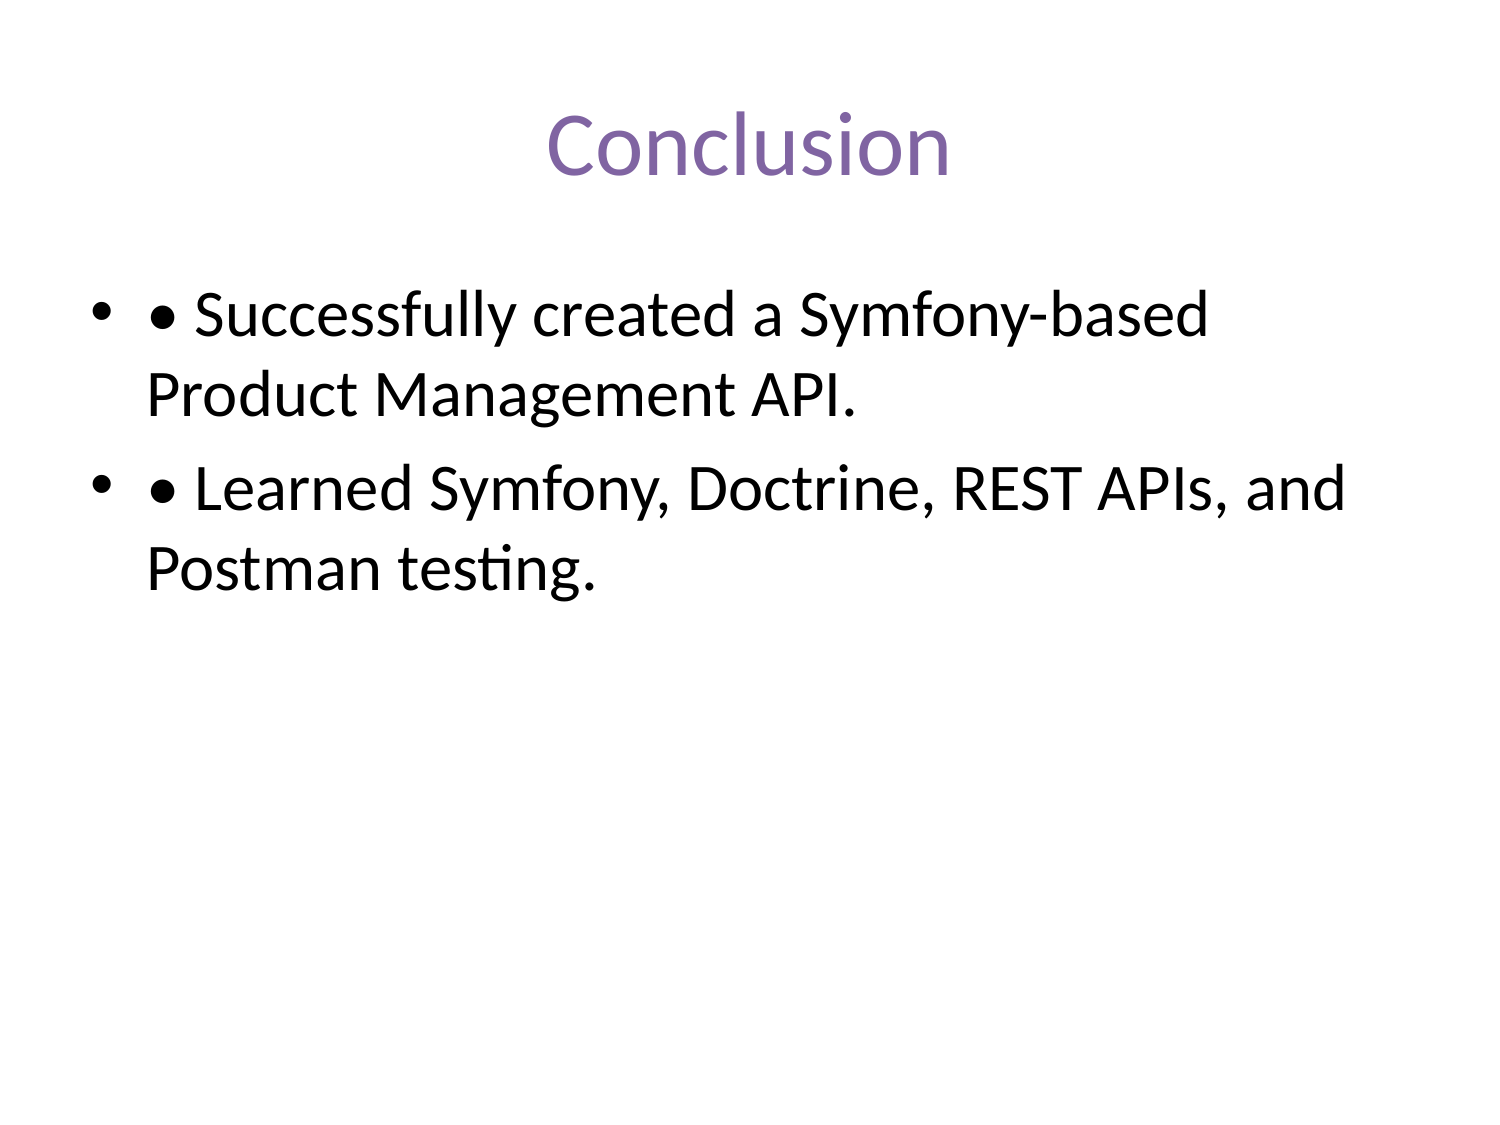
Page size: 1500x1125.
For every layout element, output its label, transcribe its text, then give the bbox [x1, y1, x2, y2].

list • Successfully created a Symfony-based Product Management API. • Learned Symfony, Doctrine, REST APIs, and Postman testing. [75, 262, 1425, 1005]
title Conclusion [75, 45, 1425, 233]
